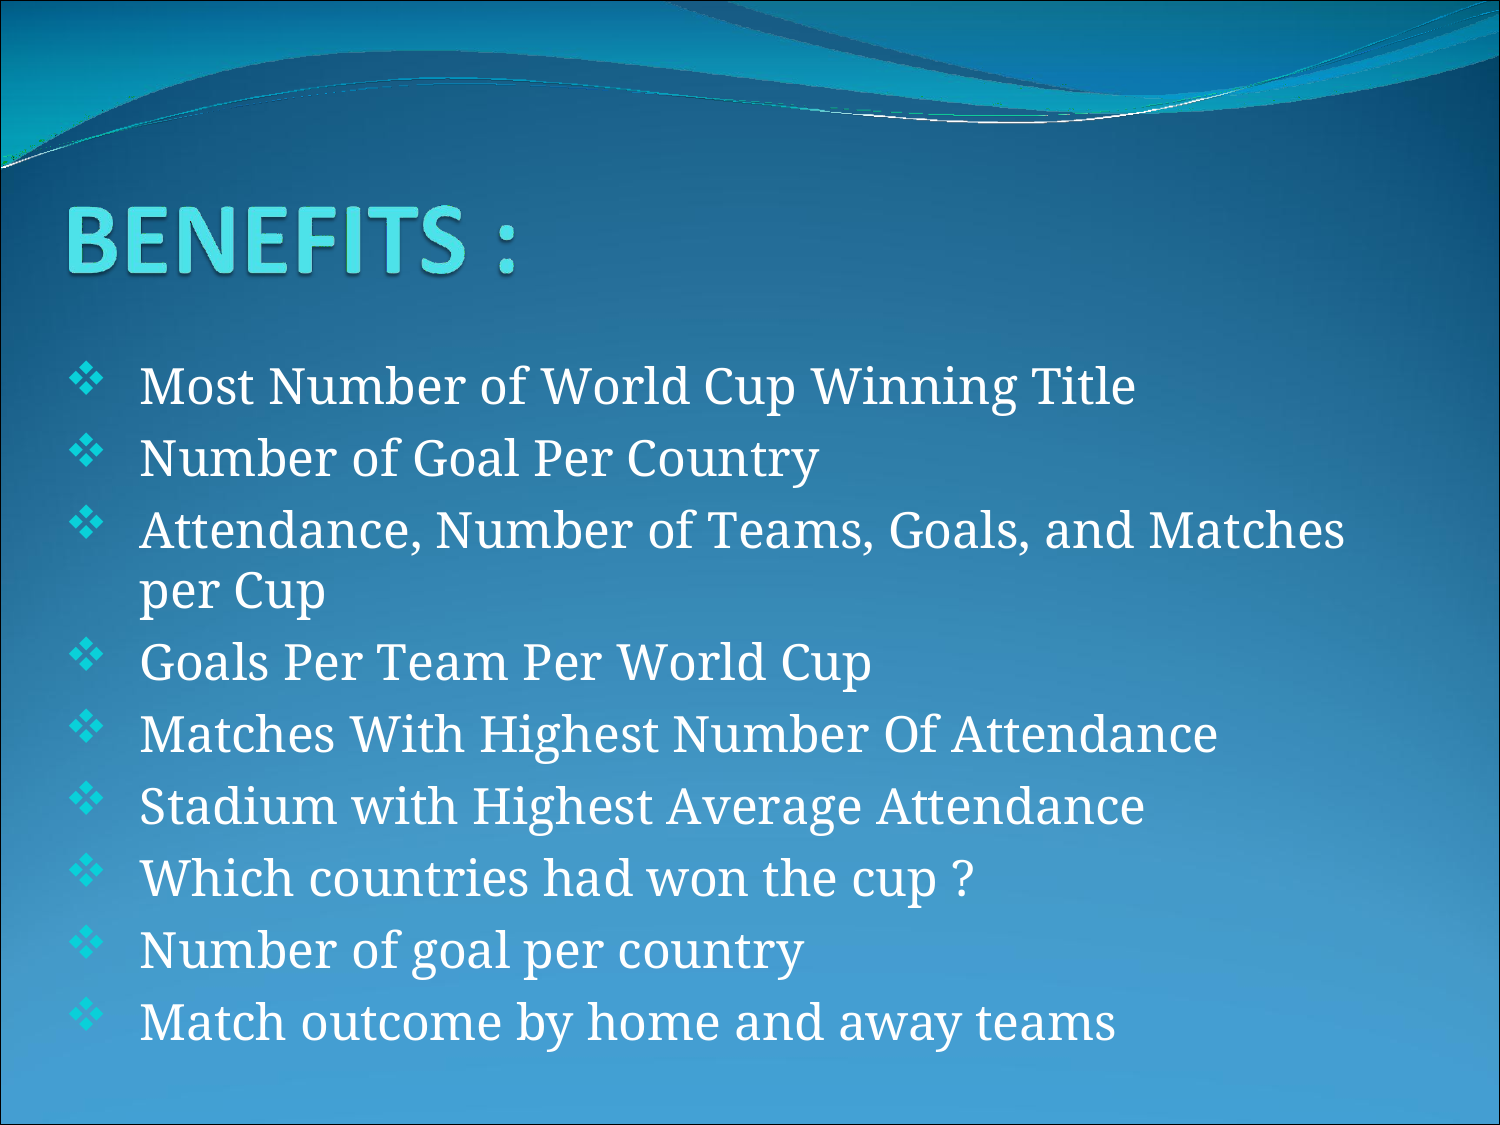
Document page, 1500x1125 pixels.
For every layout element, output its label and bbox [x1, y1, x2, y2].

text_box [64, 203, 767, 334]
text_box [0, 0, 1500, 1125]
